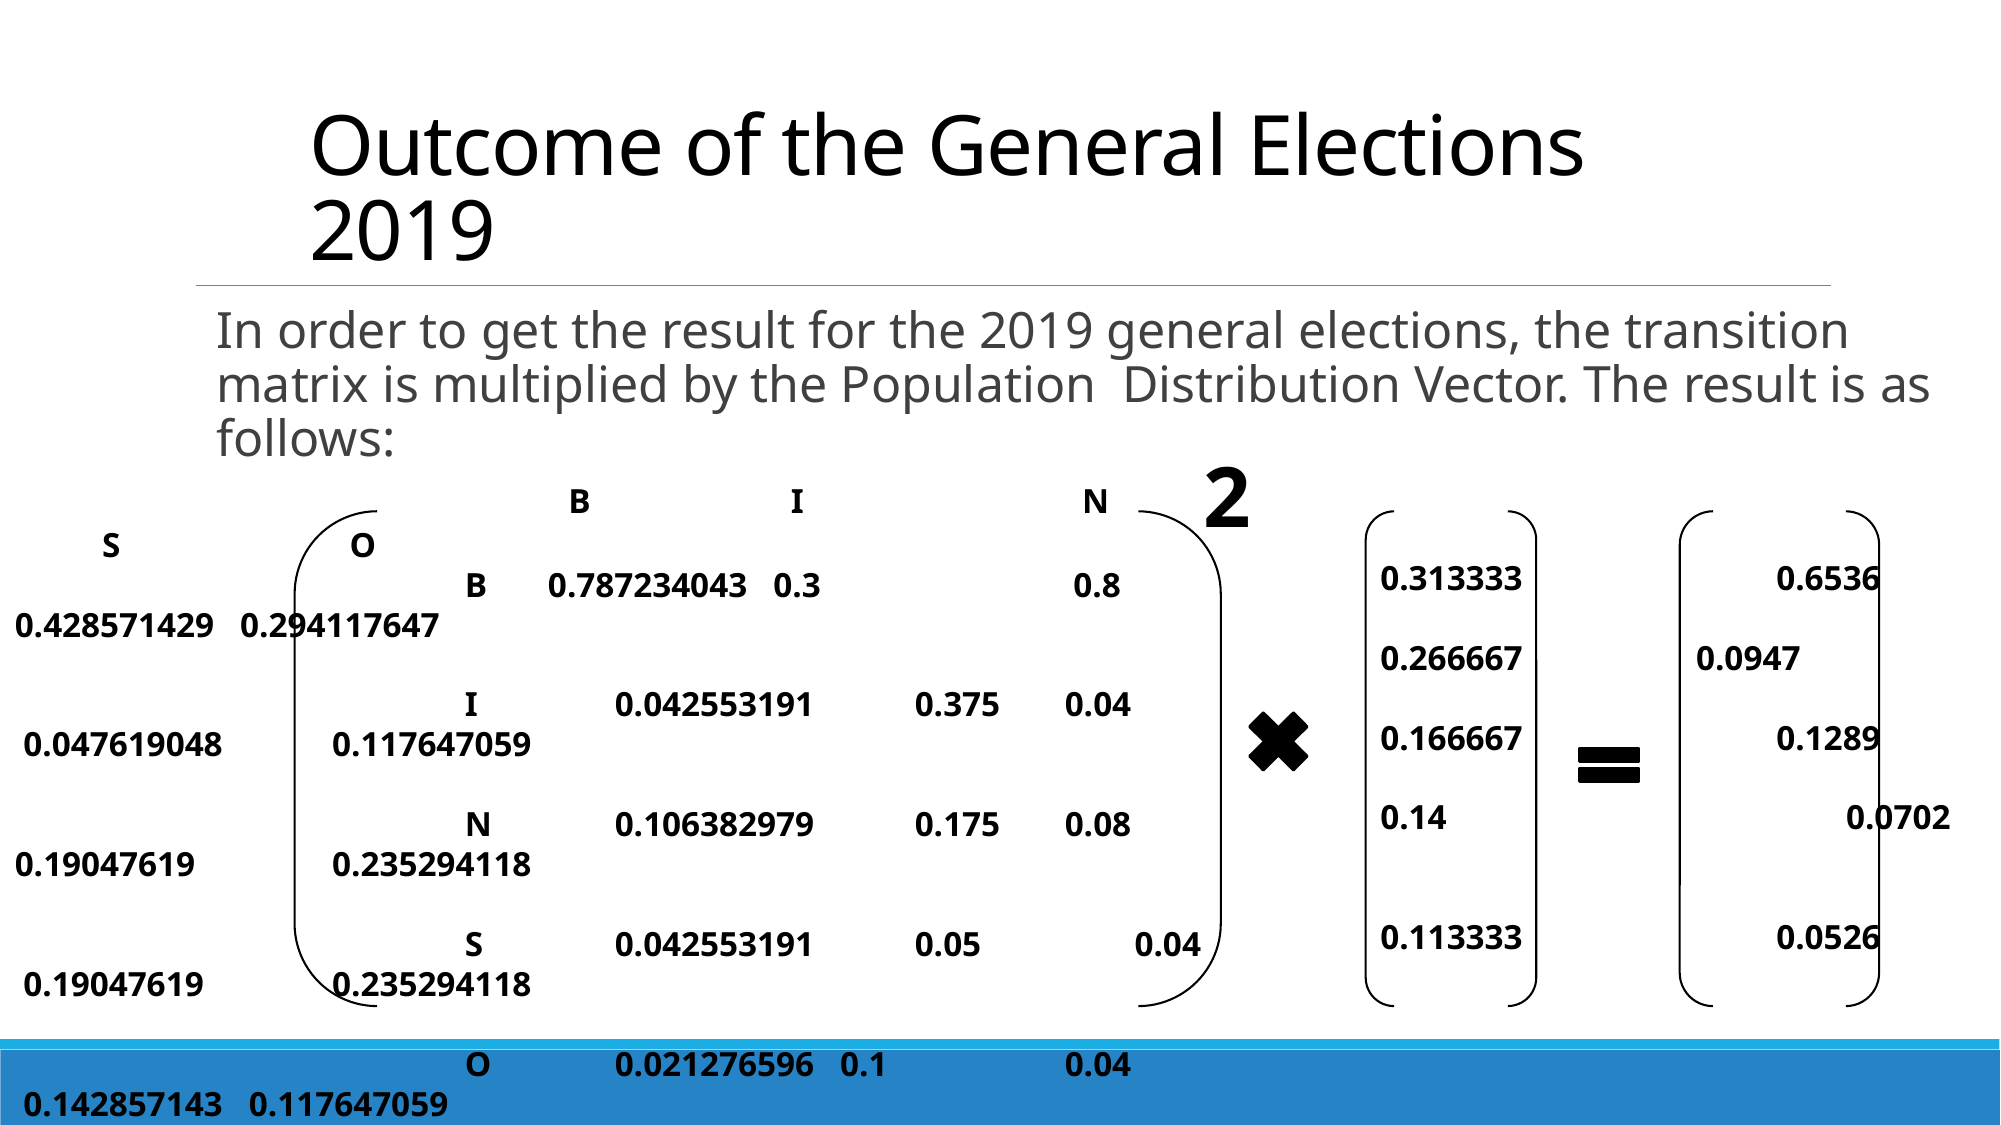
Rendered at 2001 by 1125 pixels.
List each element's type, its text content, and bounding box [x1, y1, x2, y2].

text_box 0.313333 0.6536 0.266667 0.0947 0.166667 0.1289 0.14 0.0702 0.113333 0.0526 [1365, 549, 2000, 1009]
title Outcome of the General Elections 2019 [294, 74, 1757, 285]
list In order to get the result for the 2019 general elections, the transition matrix is multiplied by the Population Distribution Vector. The result is as follows: [201, 297, 1943, 495]
text_box [1248, 711, 1309, 772]
text_box B I N S O B 0.787234043 0.3 0.8 0.428571429 0.294117647 I 0.042553191 0.375 0.04 0.047619048 0.117647059 N 0.106382979 0.175 0.08 0.19047619 0.235294118 S 0.042553191 0.05 0.04 0.19047619 0.235294118 O 0.021276596 0.1 0.04 0.142857143 0.117647059 [0, 468, 1236, 1125]
text_box 2 [1189, 436, 1355, 552]
text_box [1578, 767, 1640, 783]
text_box [293, 510, 1222, 1008]
text_box [1364, 510, 1538, 1008]
text_box [1578, 747, 1640, 763]
text_box [1678, 510, 1881, 1008]
